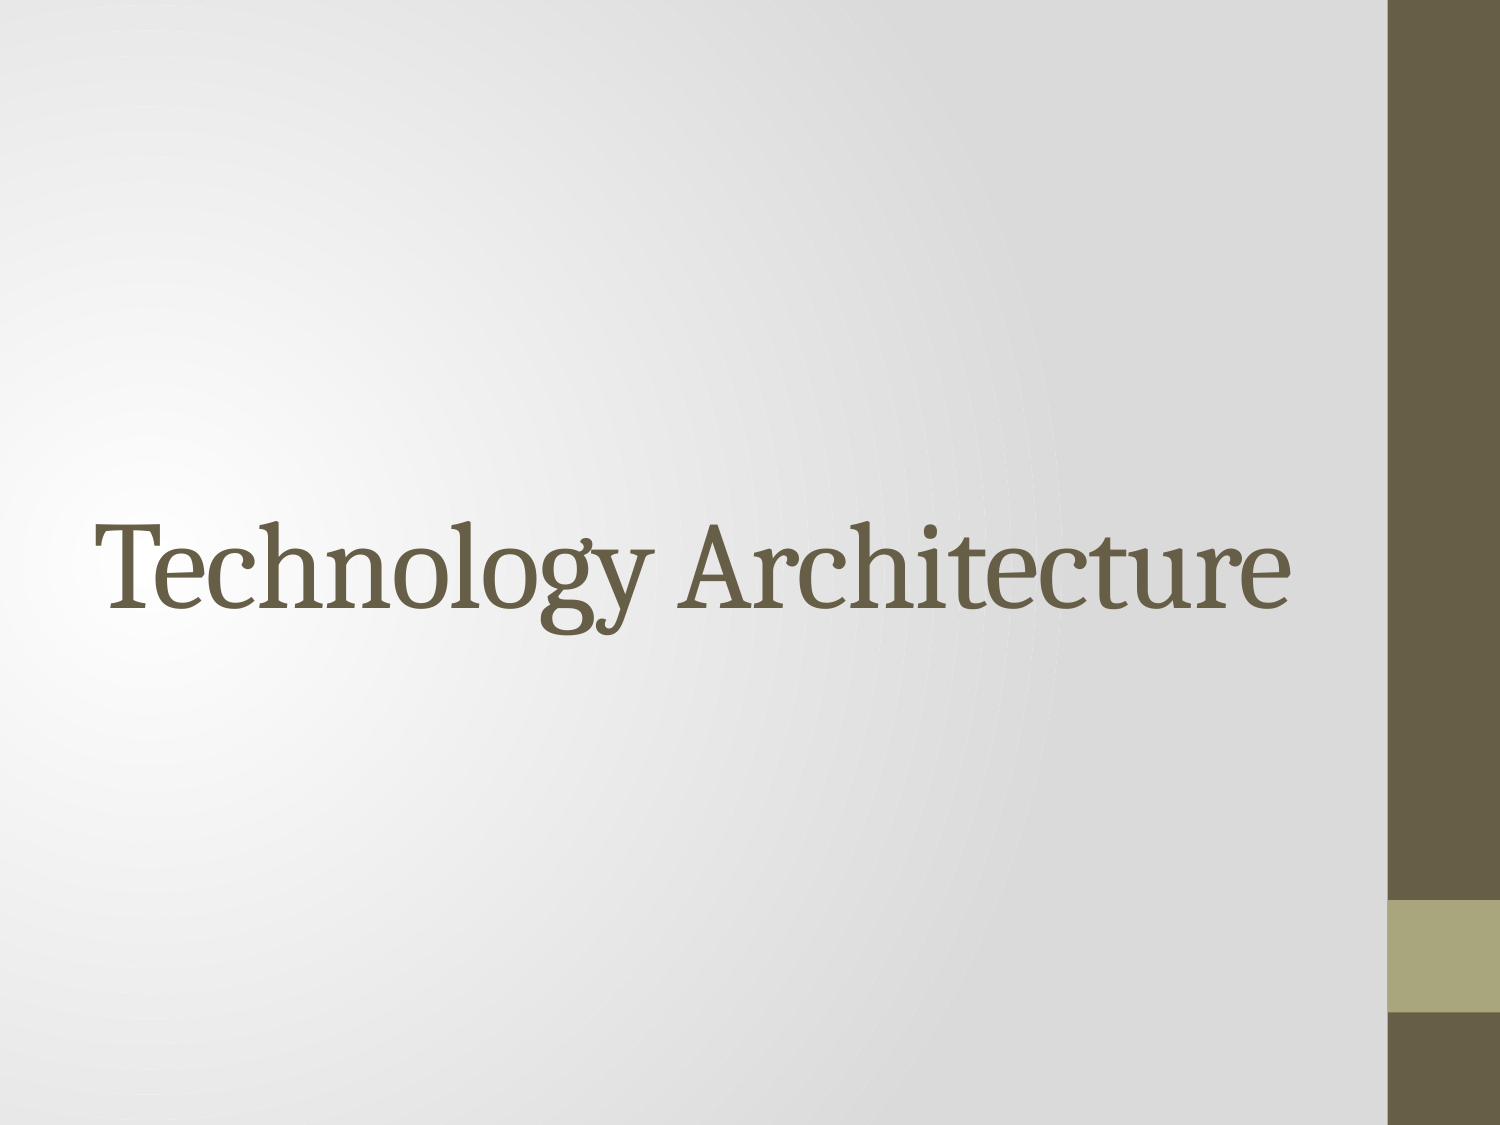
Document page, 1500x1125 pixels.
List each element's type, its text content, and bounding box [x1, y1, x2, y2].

title Technology Architecture [0, 399, 1388, 642]
